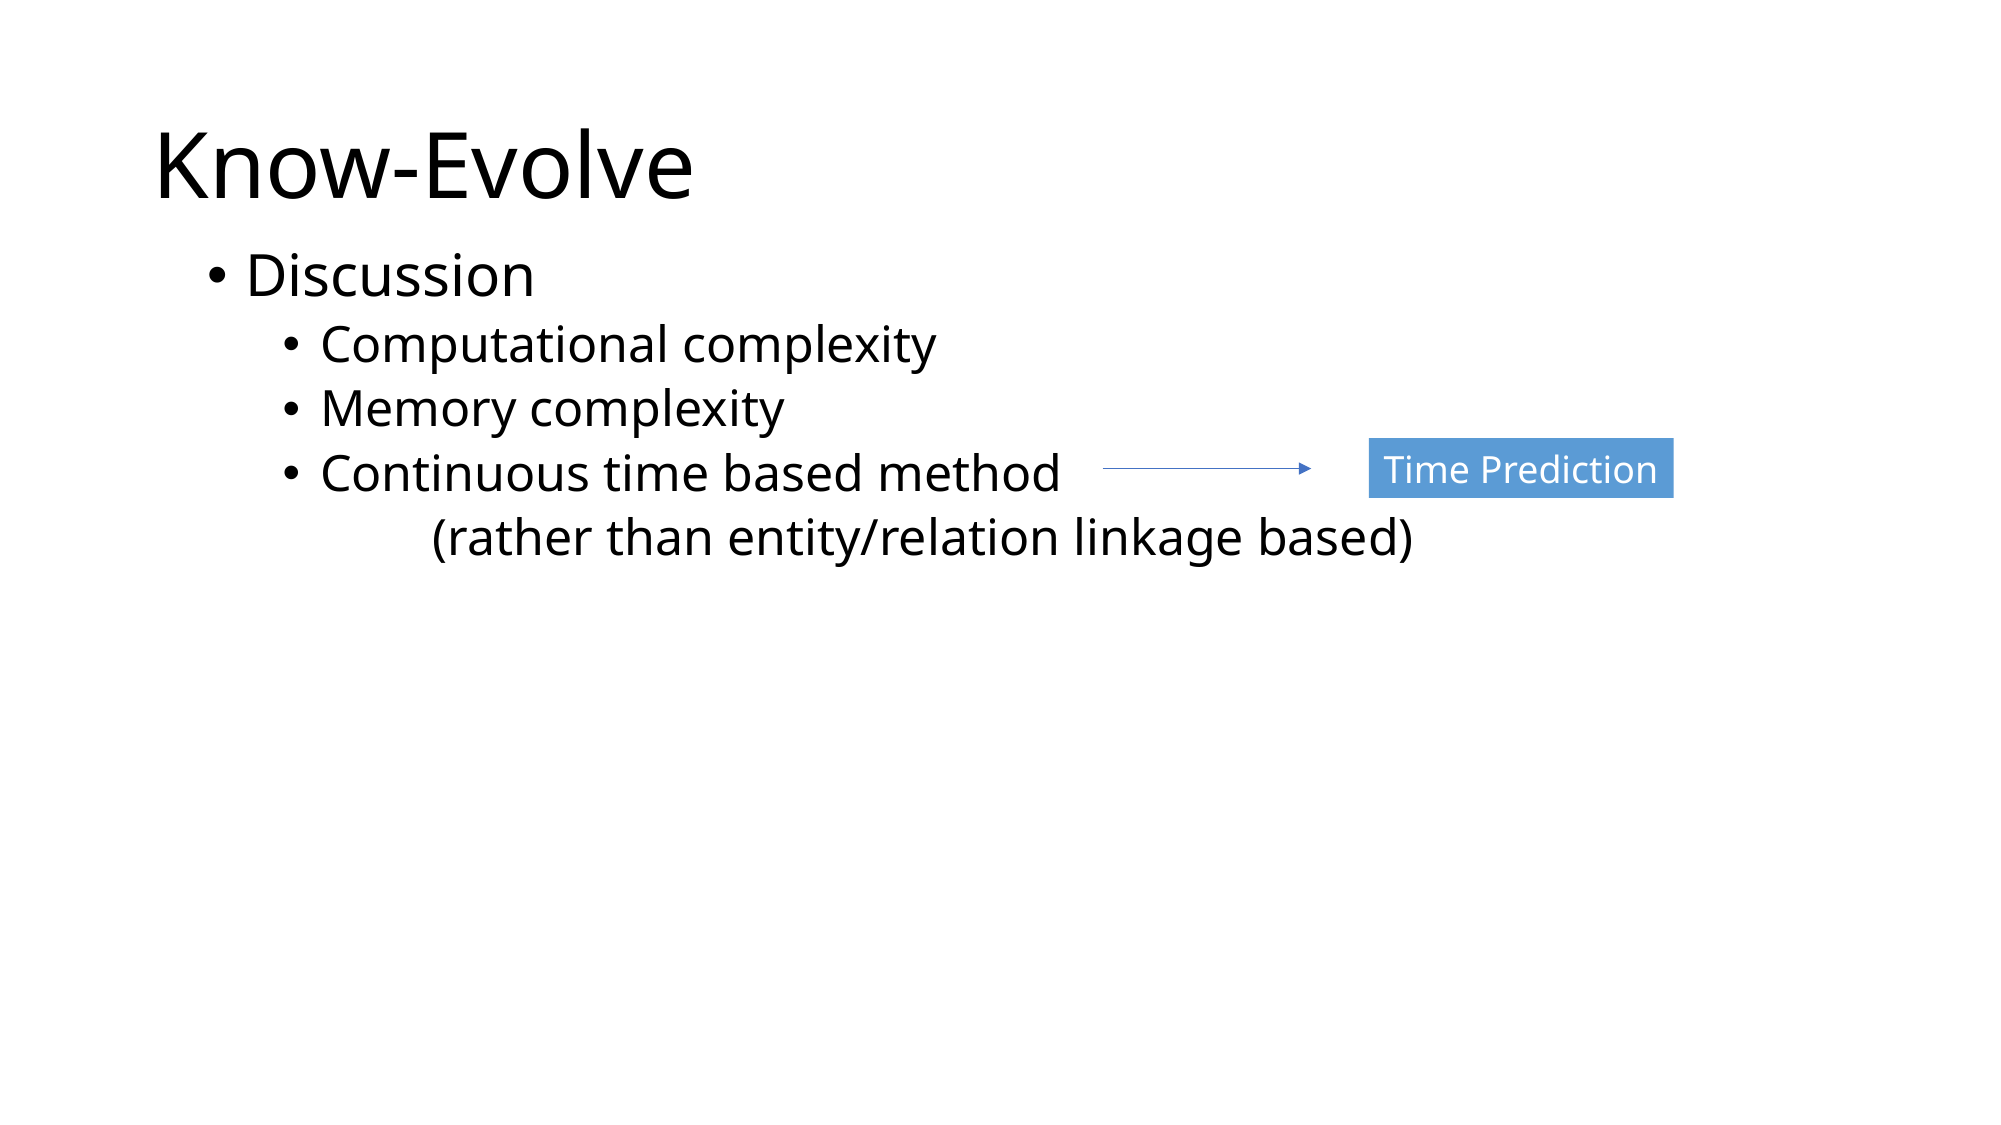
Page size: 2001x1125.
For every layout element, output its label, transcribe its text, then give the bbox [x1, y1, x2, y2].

text_box Discussion Computational complexity Memory complexity Continuous time based method (rather than entity/relation linkage based) [192, 238, 1876, 1114]
title Know-Evolve [137, 59, 1863, 278]
text_box Time Prediction [1368, 438, 1674, 498]
